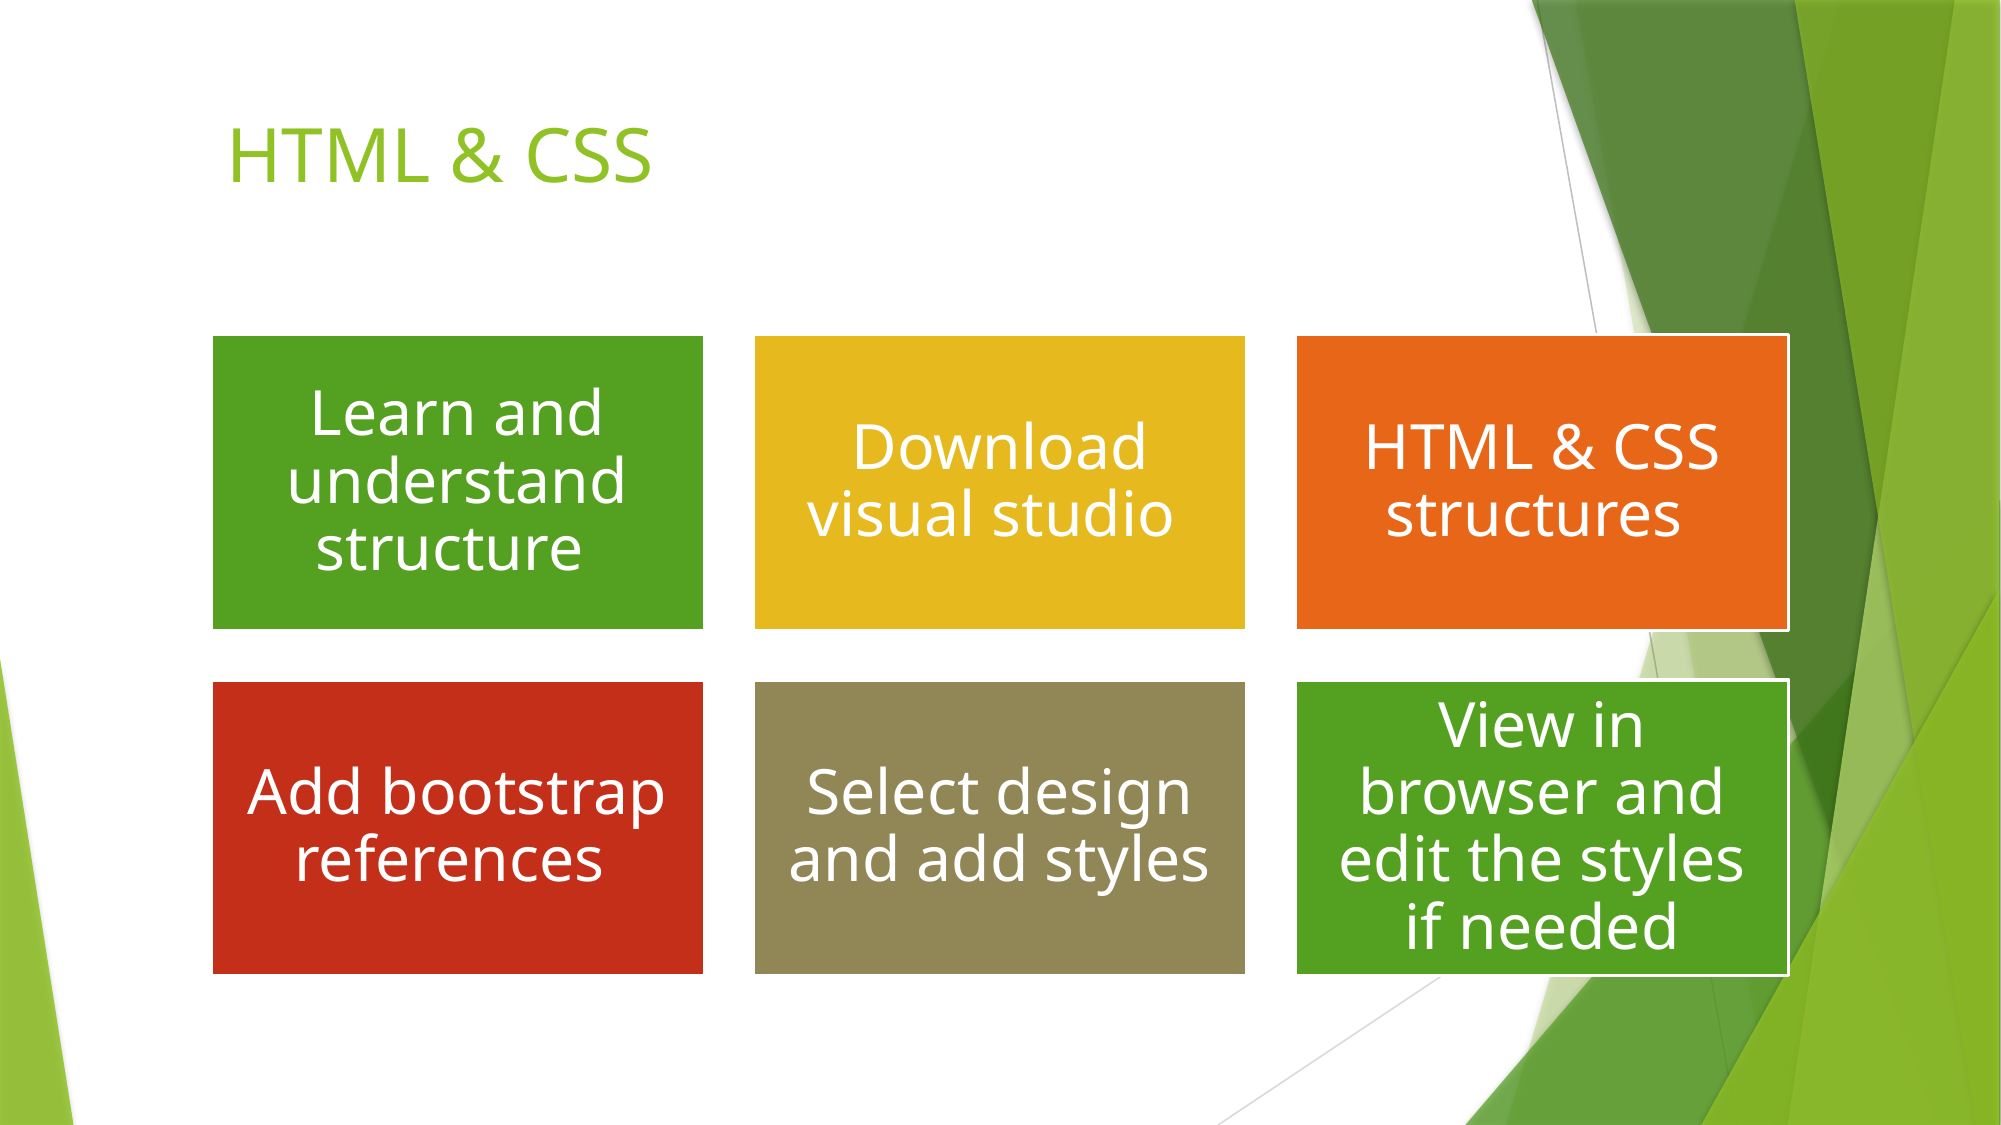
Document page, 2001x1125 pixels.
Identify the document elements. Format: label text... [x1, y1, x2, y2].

title HTML & CSS [211, 99, 1884, 281]
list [210, 319, 1790, 992]
